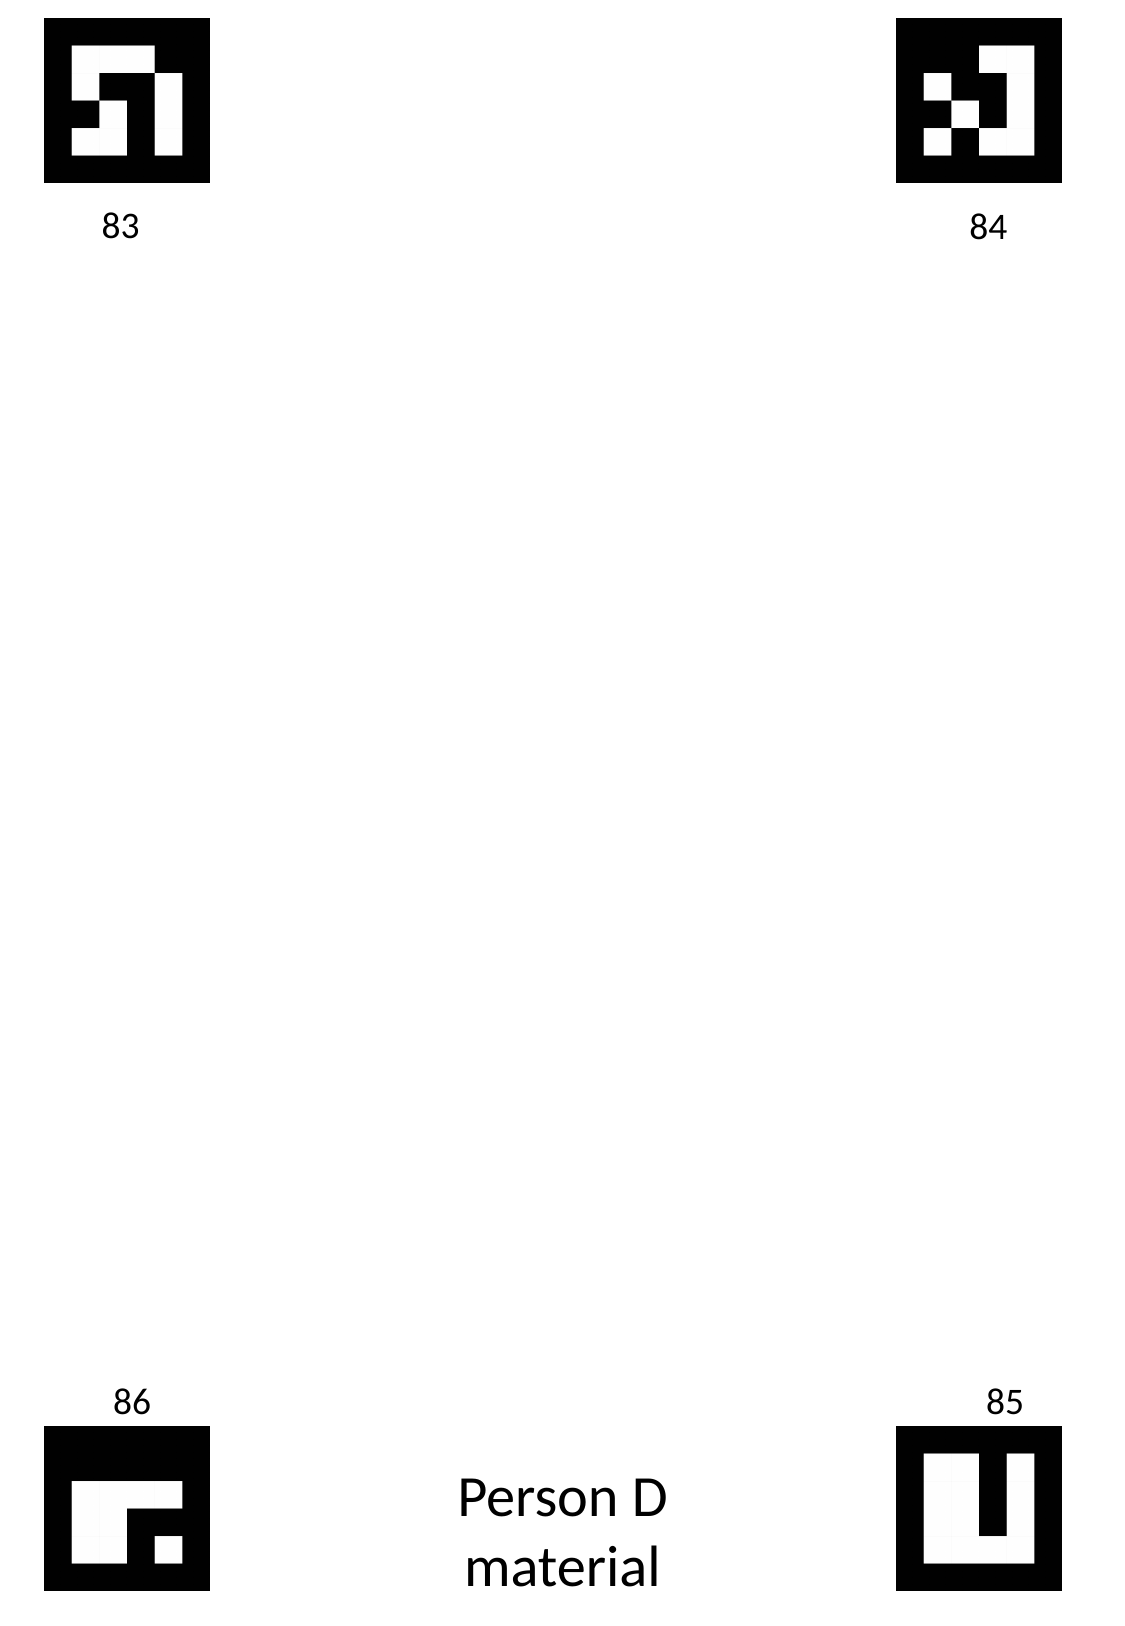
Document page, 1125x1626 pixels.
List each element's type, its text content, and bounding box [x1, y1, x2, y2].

picture [896, 18, 1062, 183]
picture [896, 1426, 1062, 1591]
text_box 86 [98, 1369, 179, 1426]
picture [44, 1426, 210, 1591]
text_box Person D material [381, 1451, 744, 1606]
text_box 83 [86, 193, 168, 254]
picture [44, 18, 210, 183]
text_box 85 [971, 1369, 1052, 1426]
text_box 84 [954, 194, 1036, 255]
